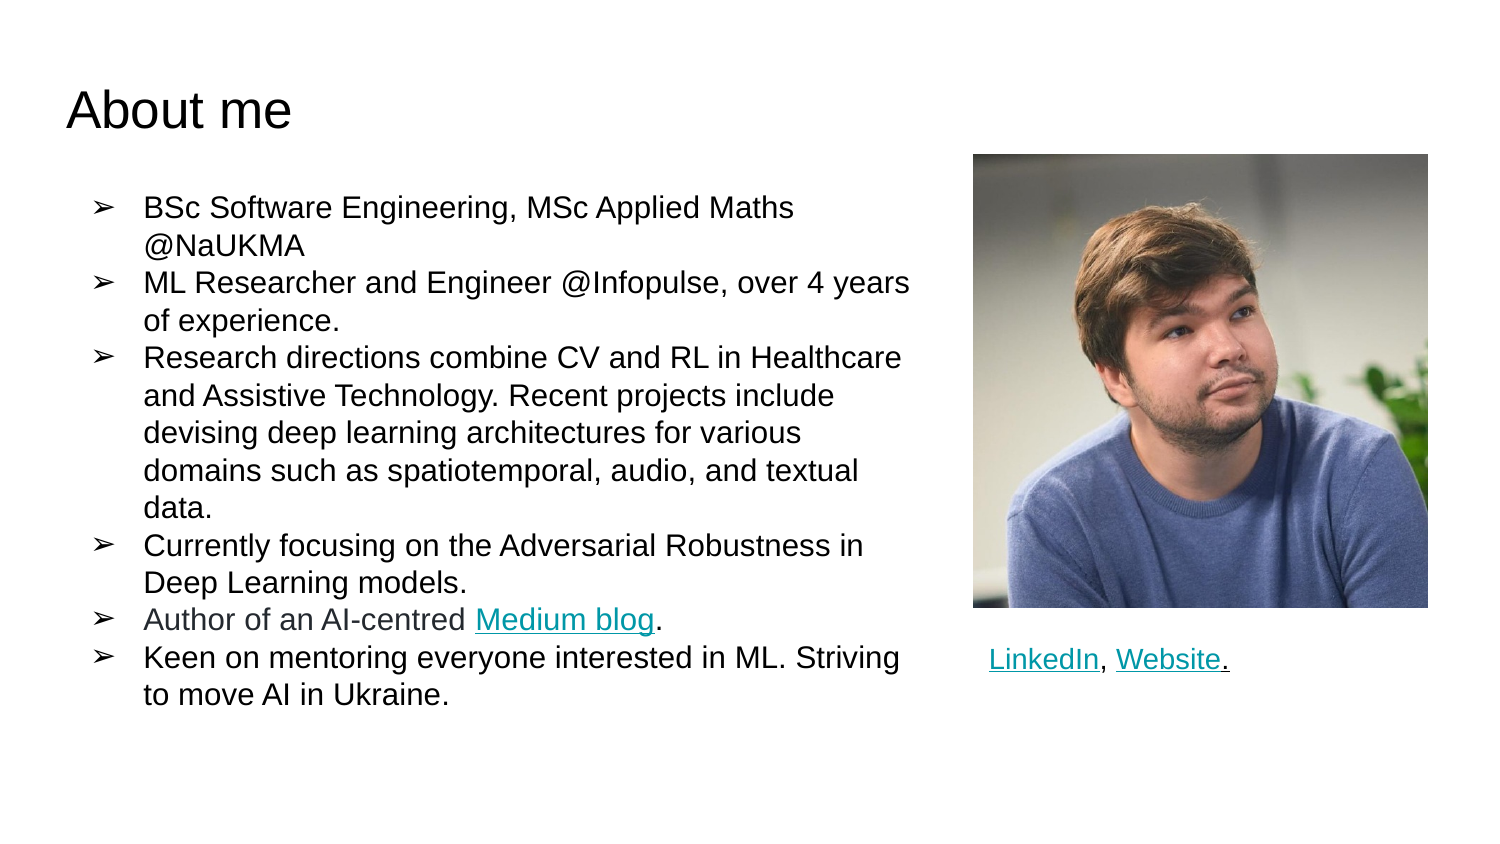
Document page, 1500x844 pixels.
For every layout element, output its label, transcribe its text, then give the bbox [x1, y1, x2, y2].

picture [973, 153, 1429, 609]
title About me [51, 60, 1449, 155]
text_box LinkedIn, Website. [973, 624, 1398, 690]
text_box BSc Software Engineering, MSc Applied Maths @NaUKMA ML Researcher and Engineer @Infopulse, over 4 years of experience. Research directions combine CV and RL in Healthcare and Assistive Technology. Recent projects include devising deep learning architectures for various domains such as spatiotemporal, audio, and textual data. Currently focusing on the Adversarial Robustness in Deep Learning models. Author of an AI-centred Medium blog. Keen on mentoring everyone interested in ML. Striving to move AI in Ukraine. [53, 172, 932, 727]
